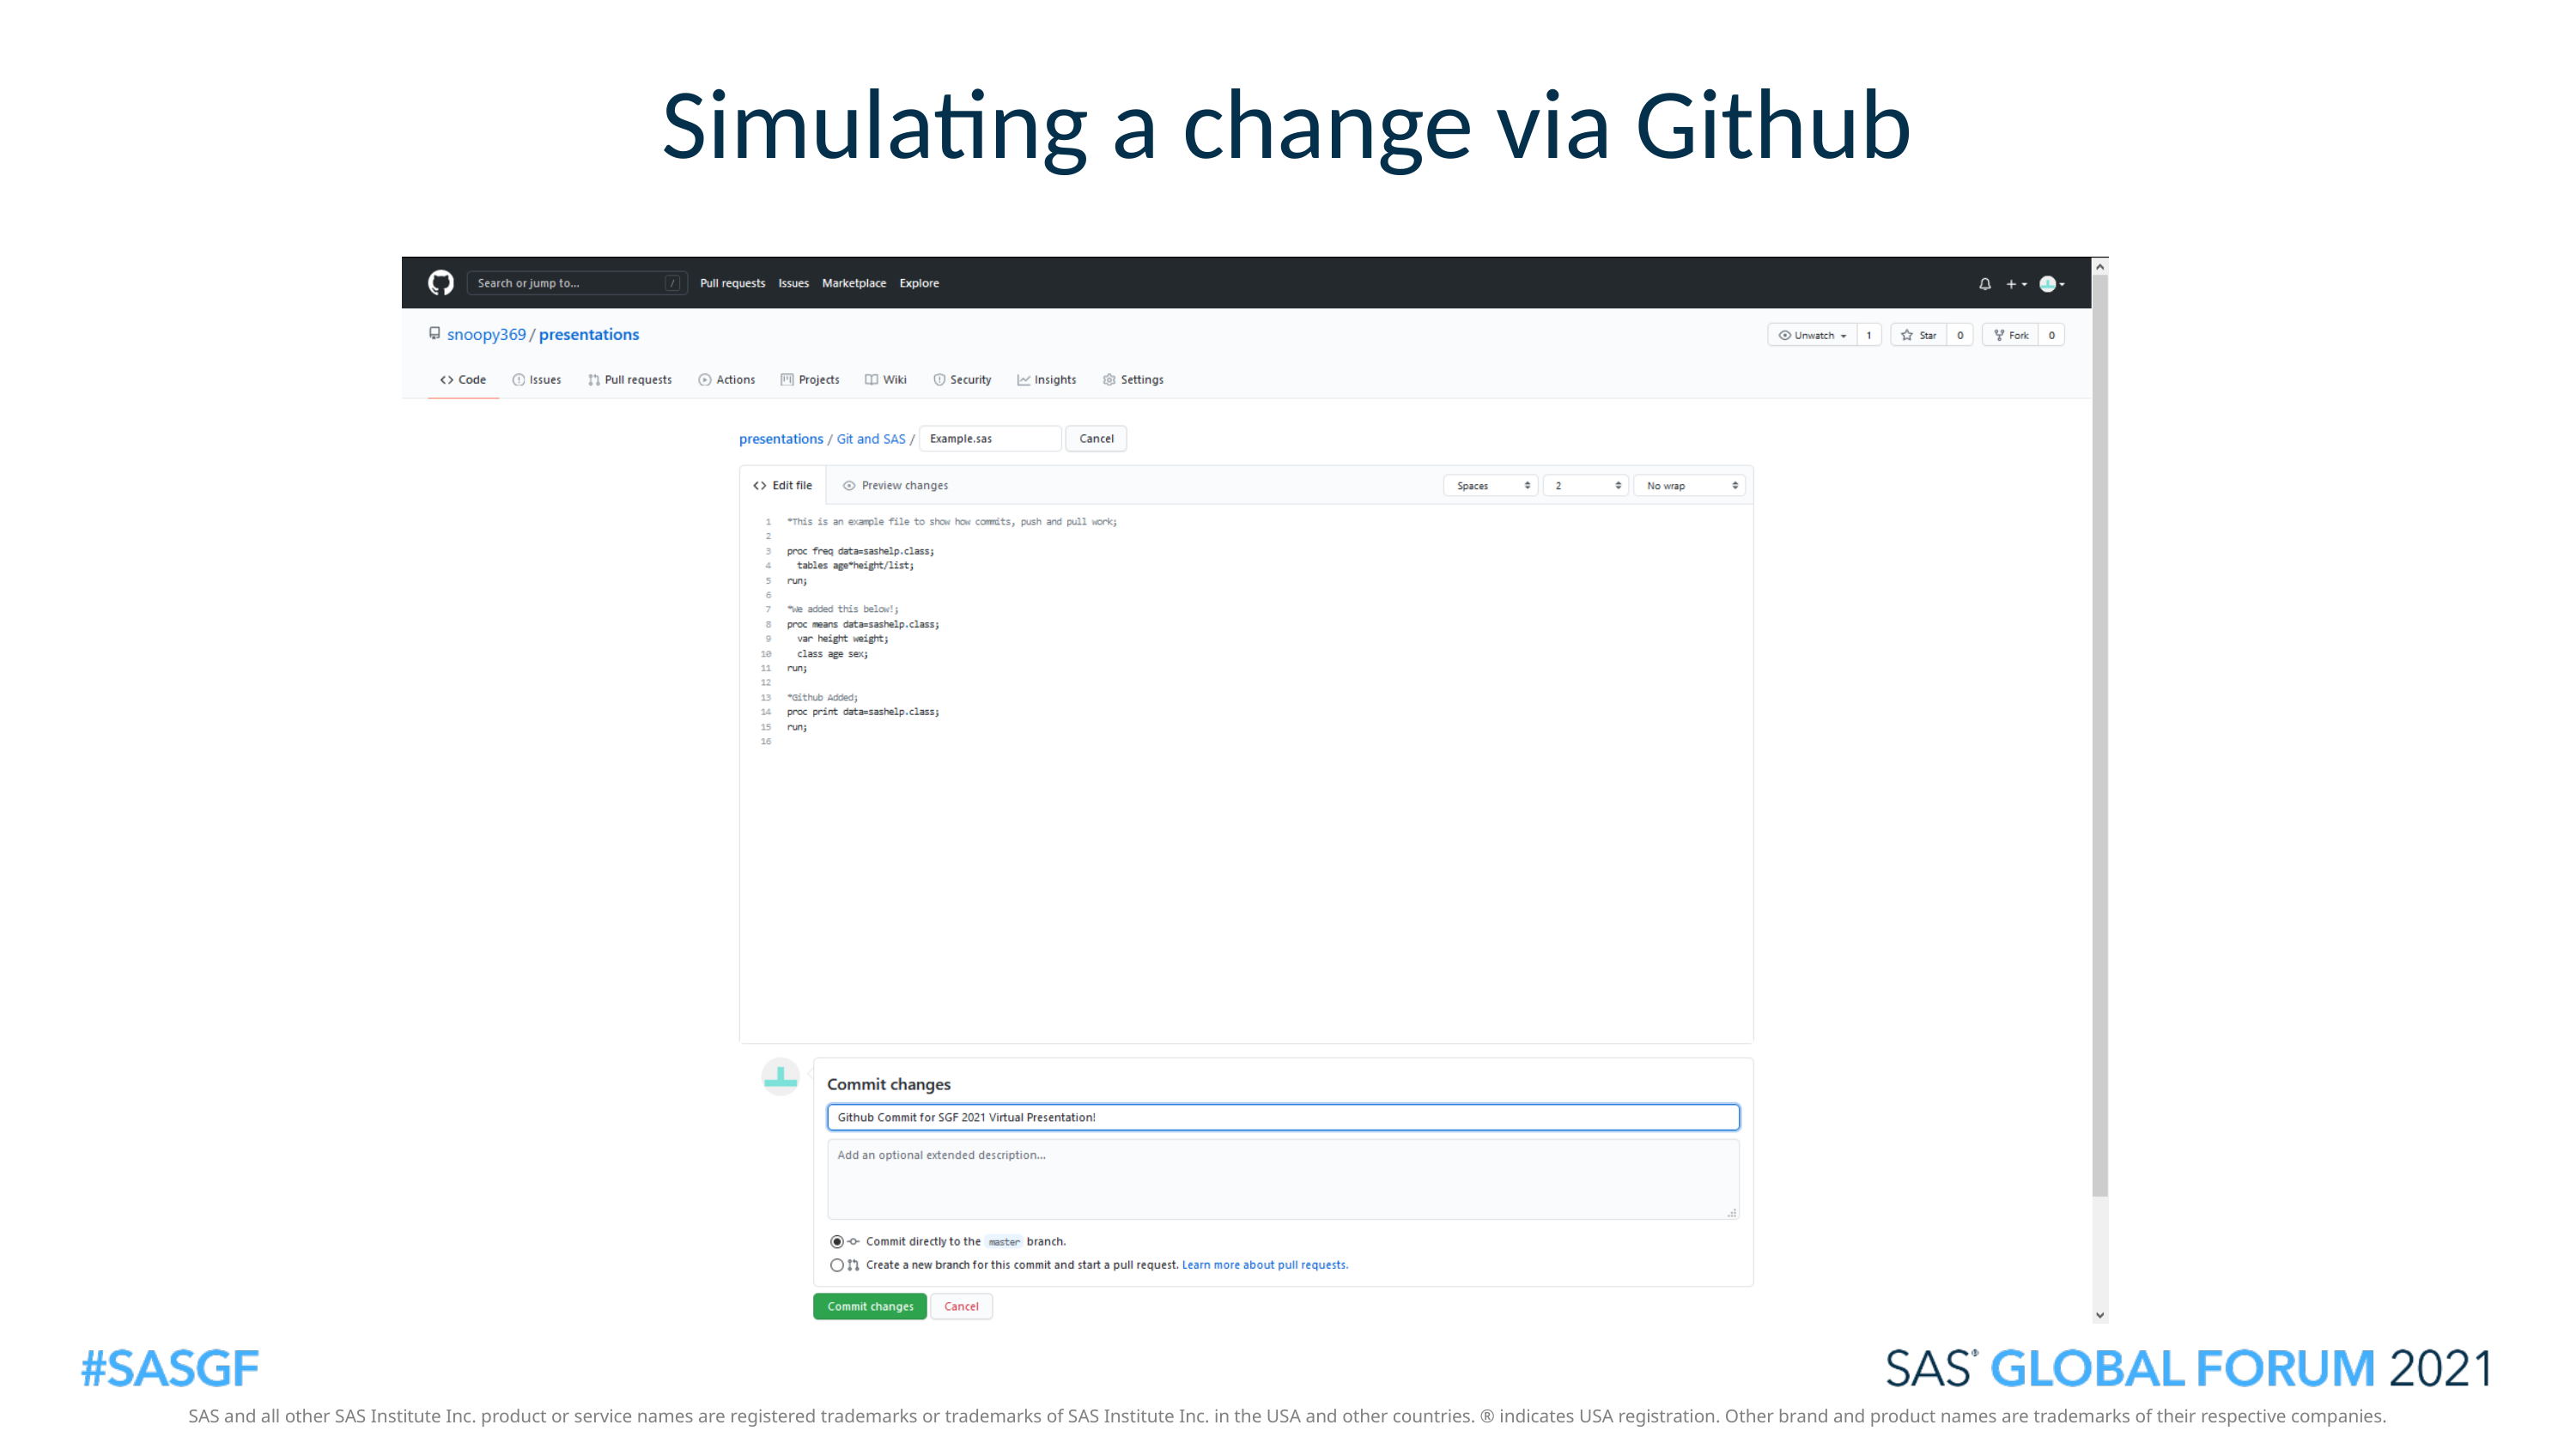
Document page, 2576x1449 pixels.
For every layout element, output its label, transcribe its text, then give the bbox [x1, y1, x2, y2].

title Simulating a change via Github [176, 54, 2400, 183]
picture [401, 257, 2576, 1449]
picture [0, 1310, 337, 1449]
